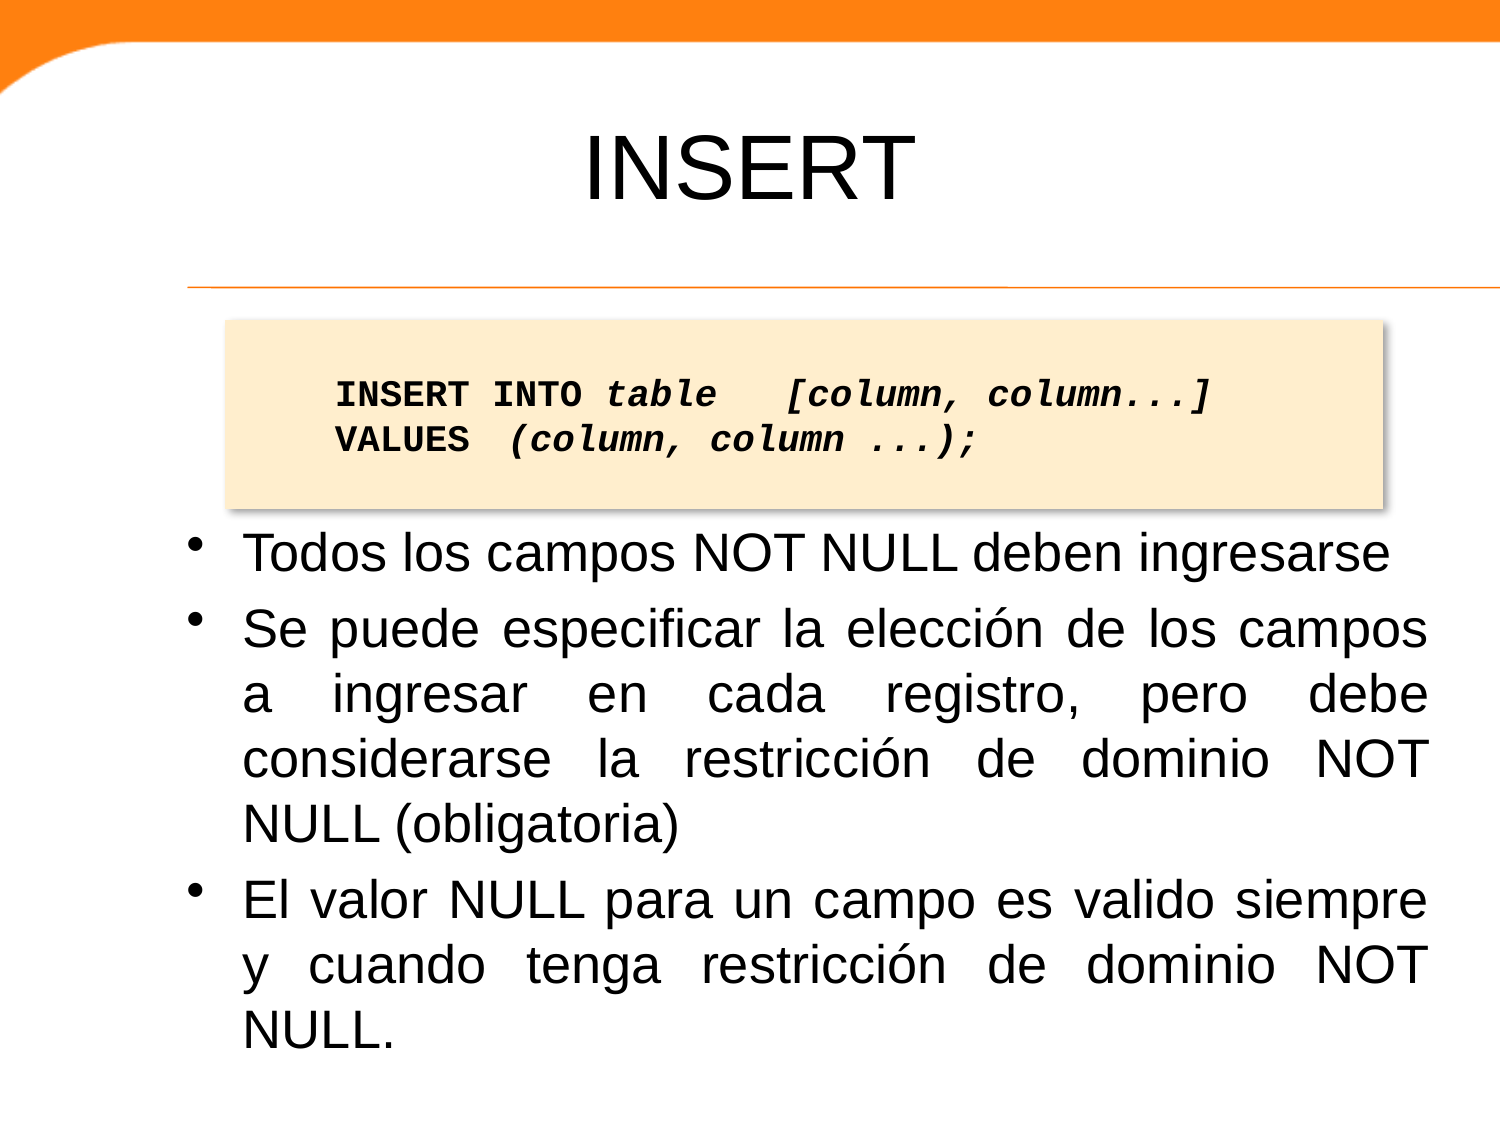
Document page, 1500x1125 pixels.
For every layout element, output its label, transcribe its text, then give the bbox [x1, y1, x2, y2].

text_box [226, 320, 1382, 508]
list Todos los campos NOT NULL deben ingresarse Se puede especificar la elección de los campos a ingresar en cada registro, pero debe considerarse la restricción de dominio NOT NULL (obligatoria) El valor NULL para un campo es valido siempre y cuando tenga restricción de dominio NOT NULL. [171, 510, 1447, 1125]
title INSERT [112, 99, 1388, 288]
text_box INSERT INTO table [column, column...] VALUES (column, column ...); [319, 361, 1251, 467]
picture [0, 0, 1500, 103]
